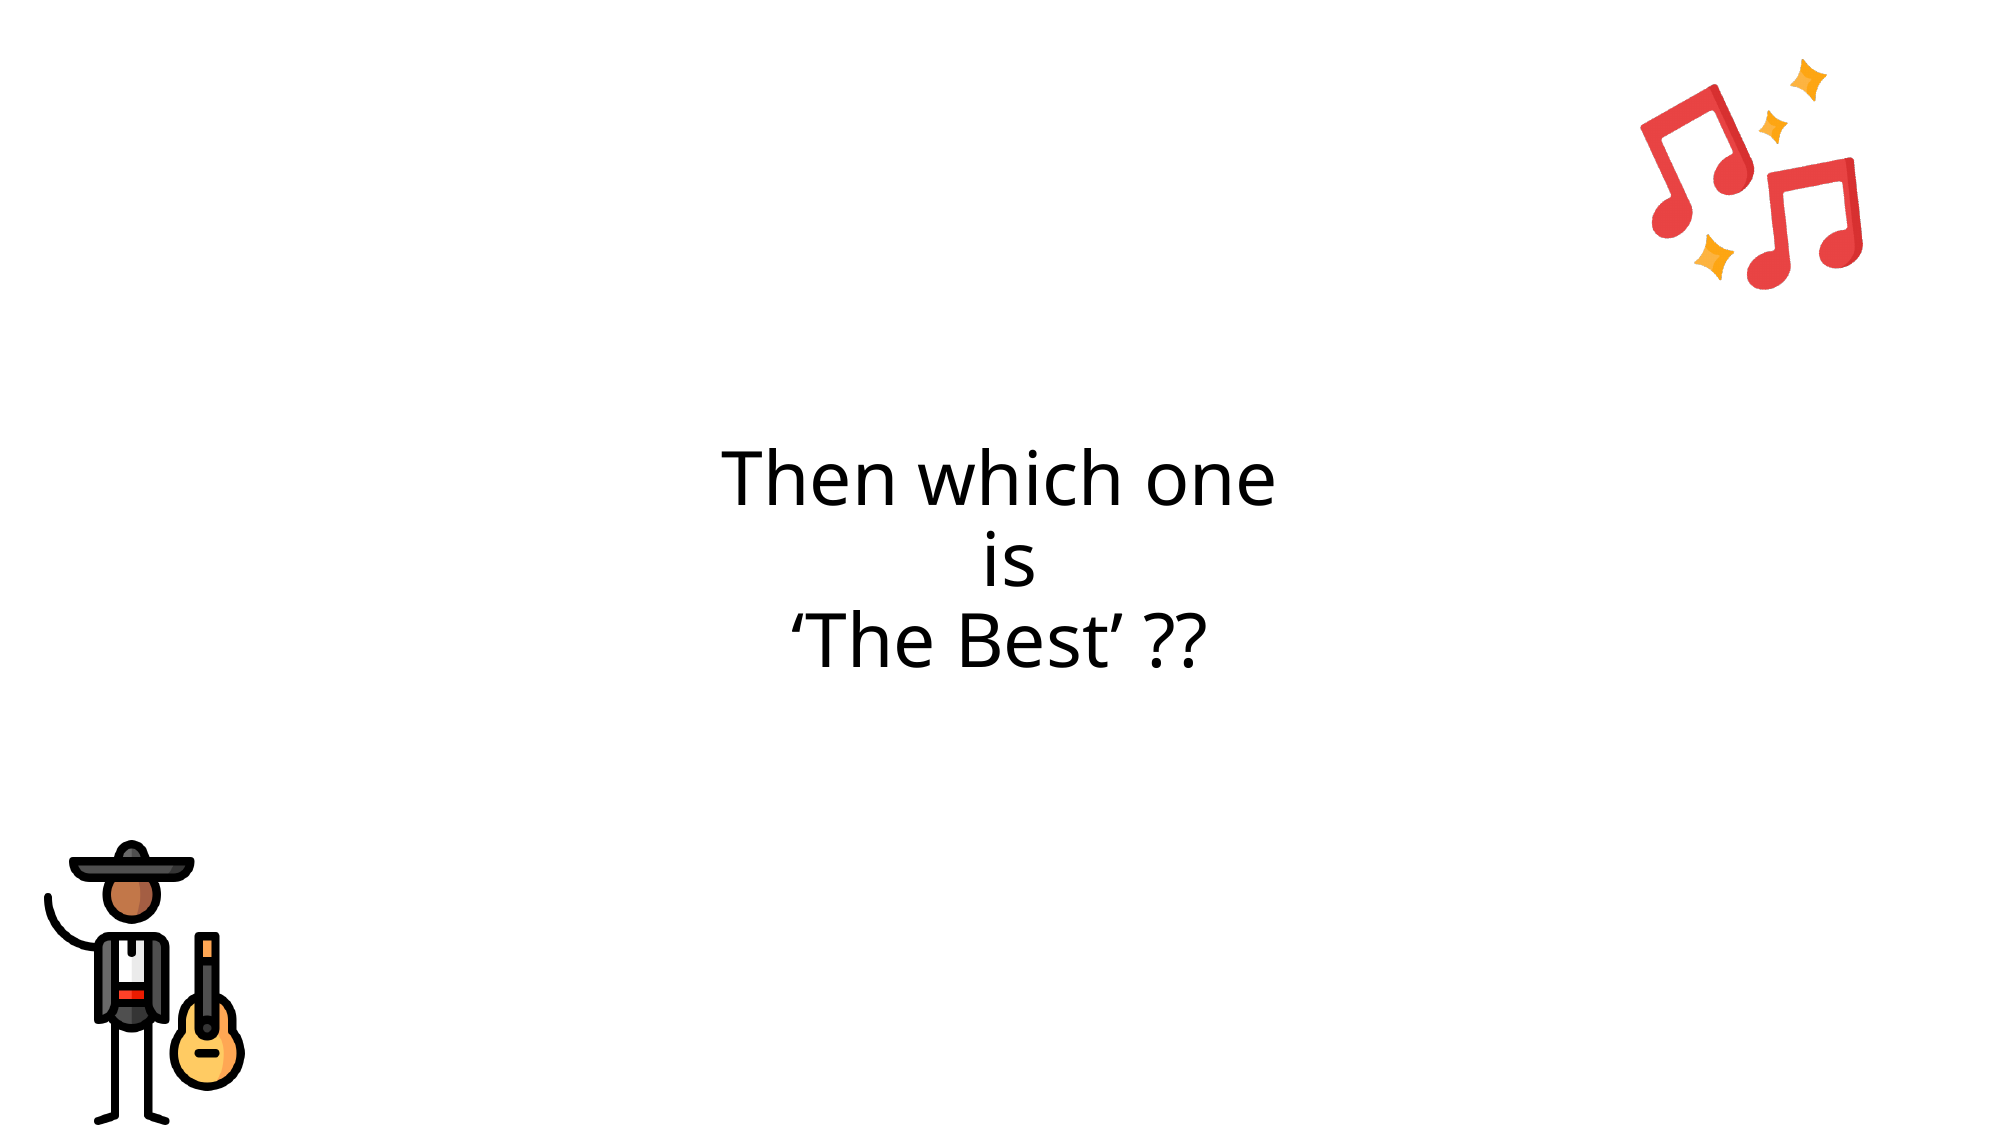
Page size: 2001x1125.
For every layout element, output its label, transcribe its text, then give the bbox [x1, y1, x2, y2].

picture [1620, 54, 1881, 314]
picture [1, 840, 287, 1125]
title Then which one is ‘The Best’ ?? [257, 409, 1743, 716]
